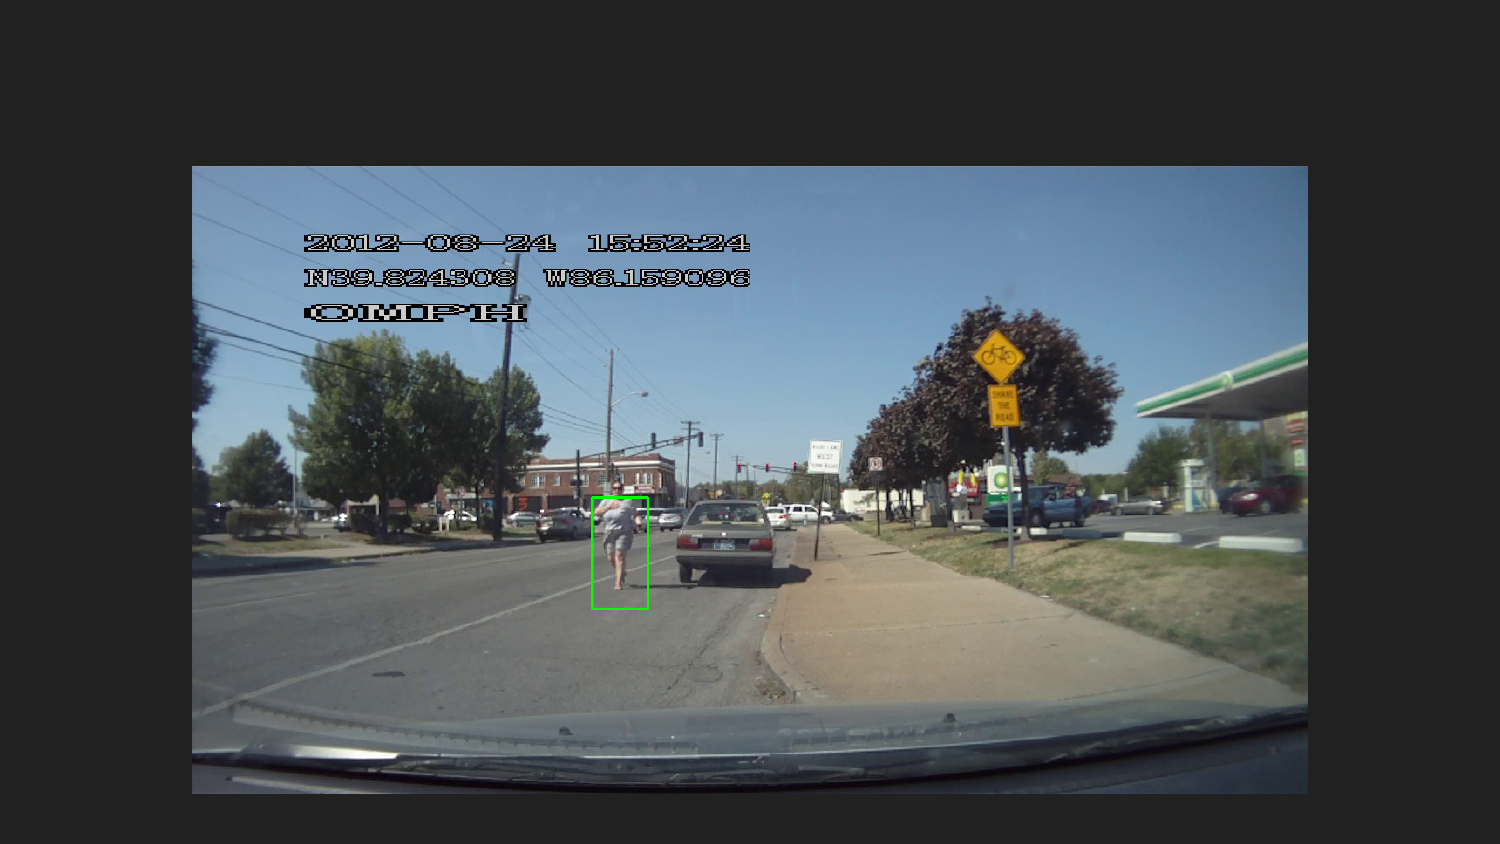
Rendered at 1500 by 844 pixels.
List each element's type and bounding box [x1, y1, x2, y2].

picture [192, 166, 1308, 794]
